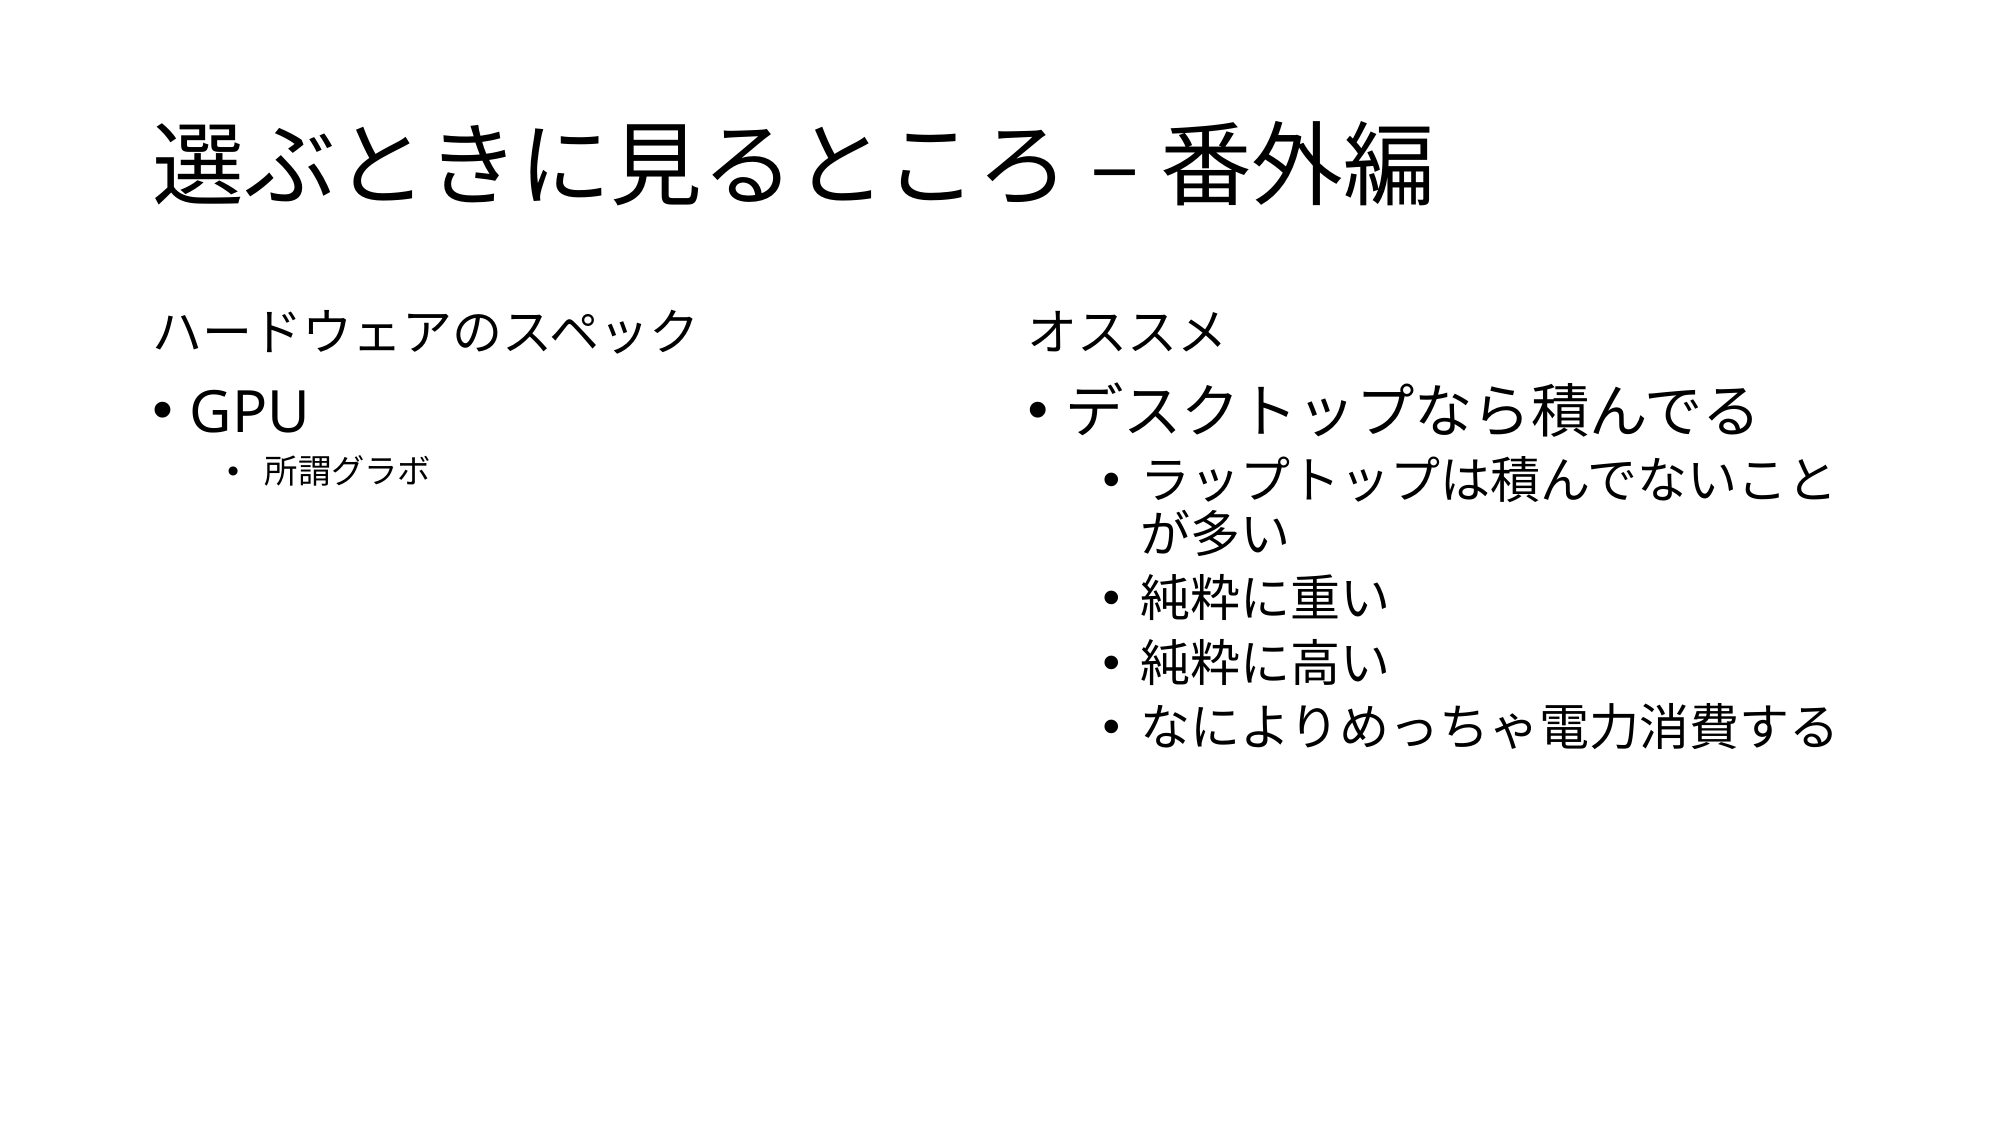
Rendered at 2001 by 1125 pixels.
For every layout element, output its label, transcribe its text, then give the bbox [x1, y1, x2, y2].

title 選ぶときに見るところ – 番外編 [137, 59, 1863, 278]
list オススメ デスクトップなら積んでる ラップトップは積んでないことが多い 純粋に重い 純粋に高い なによりめっちゃ電力消費する [1012, 299, 1863, 1014]
list ハードウェアのスペック GPU 所謂グラボ [137, 299, 988, 1014]
